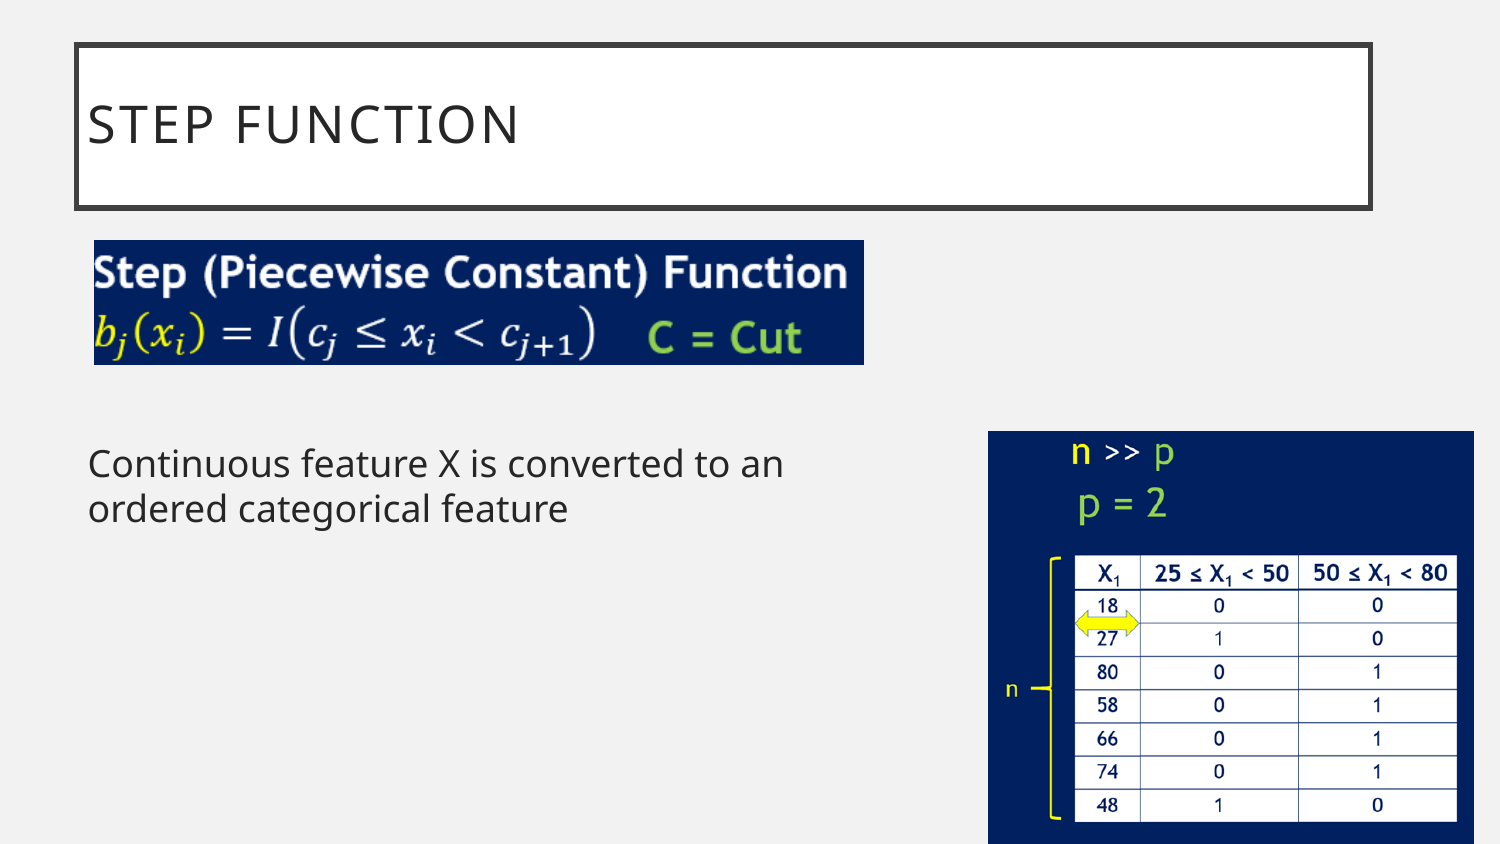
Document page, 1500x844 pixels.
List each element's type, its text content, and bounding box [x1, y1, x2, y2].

title Step Function [74, 42, 1373, 211]
list Continuous feature X is converted to an ordered categorical feature [76, 224, 1371, 760]
picture [94, 240, 865, 365]
picture [988, 431, 1474, 844]
